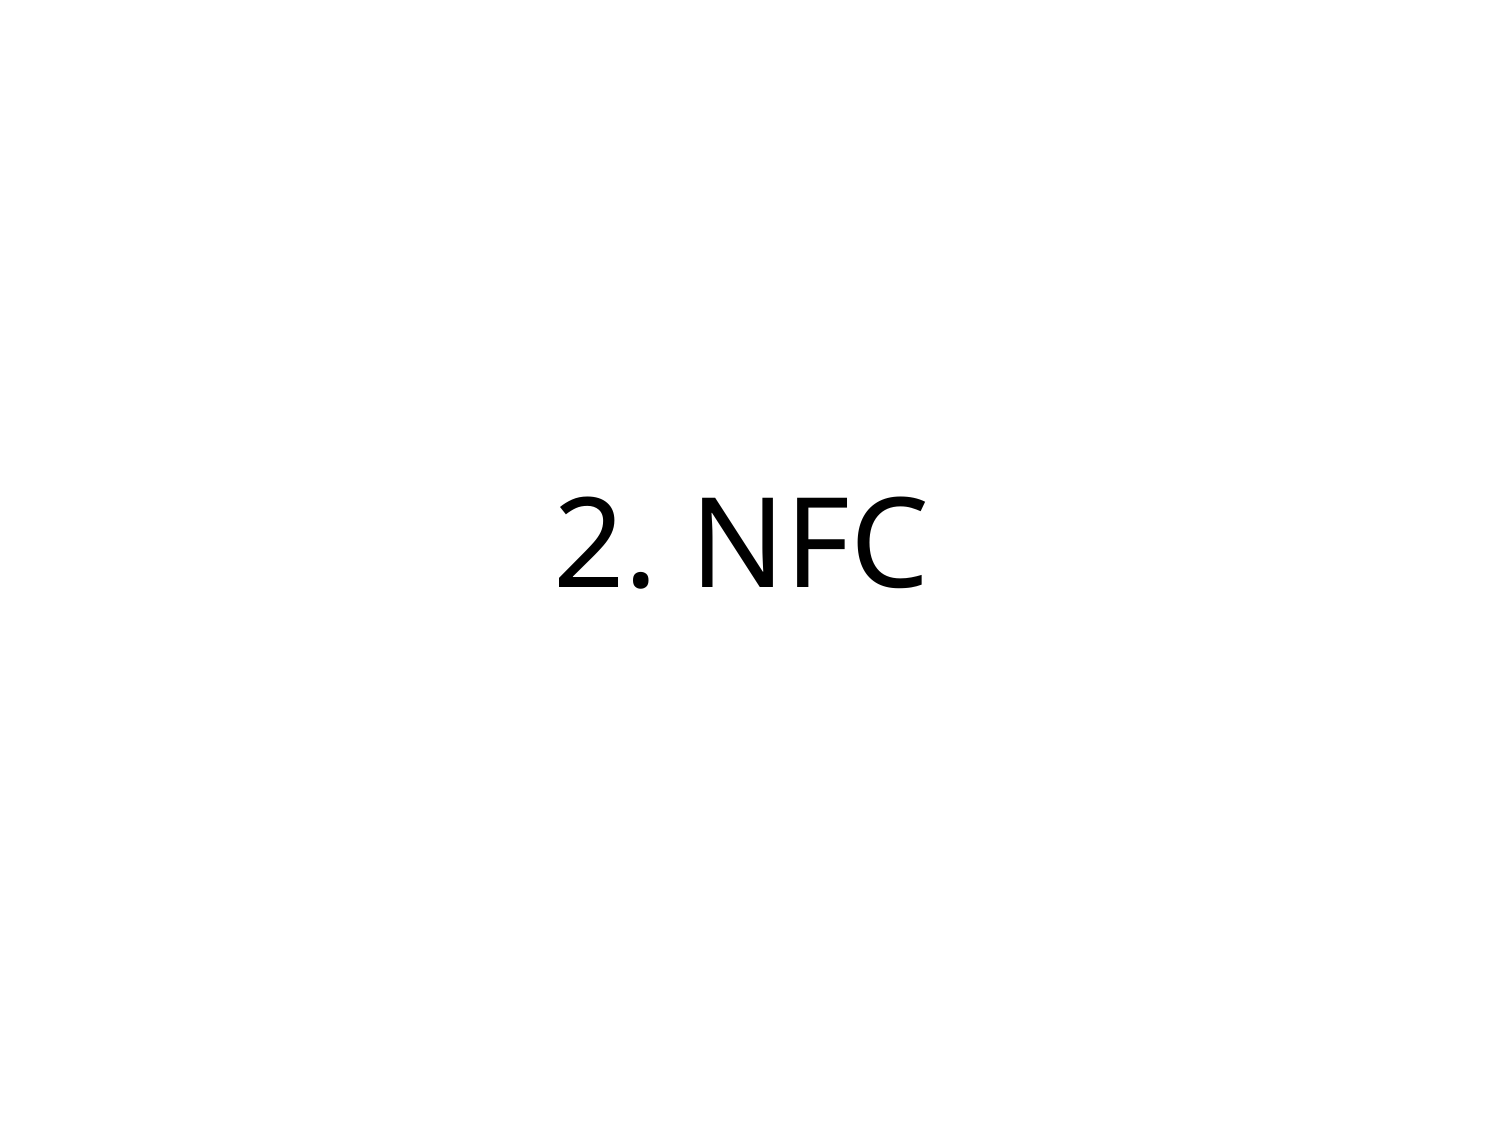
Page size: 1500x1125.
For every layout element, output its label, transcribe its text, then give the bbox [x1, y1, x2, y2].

text_box 2. NFC [538, 454, 945, 620]
